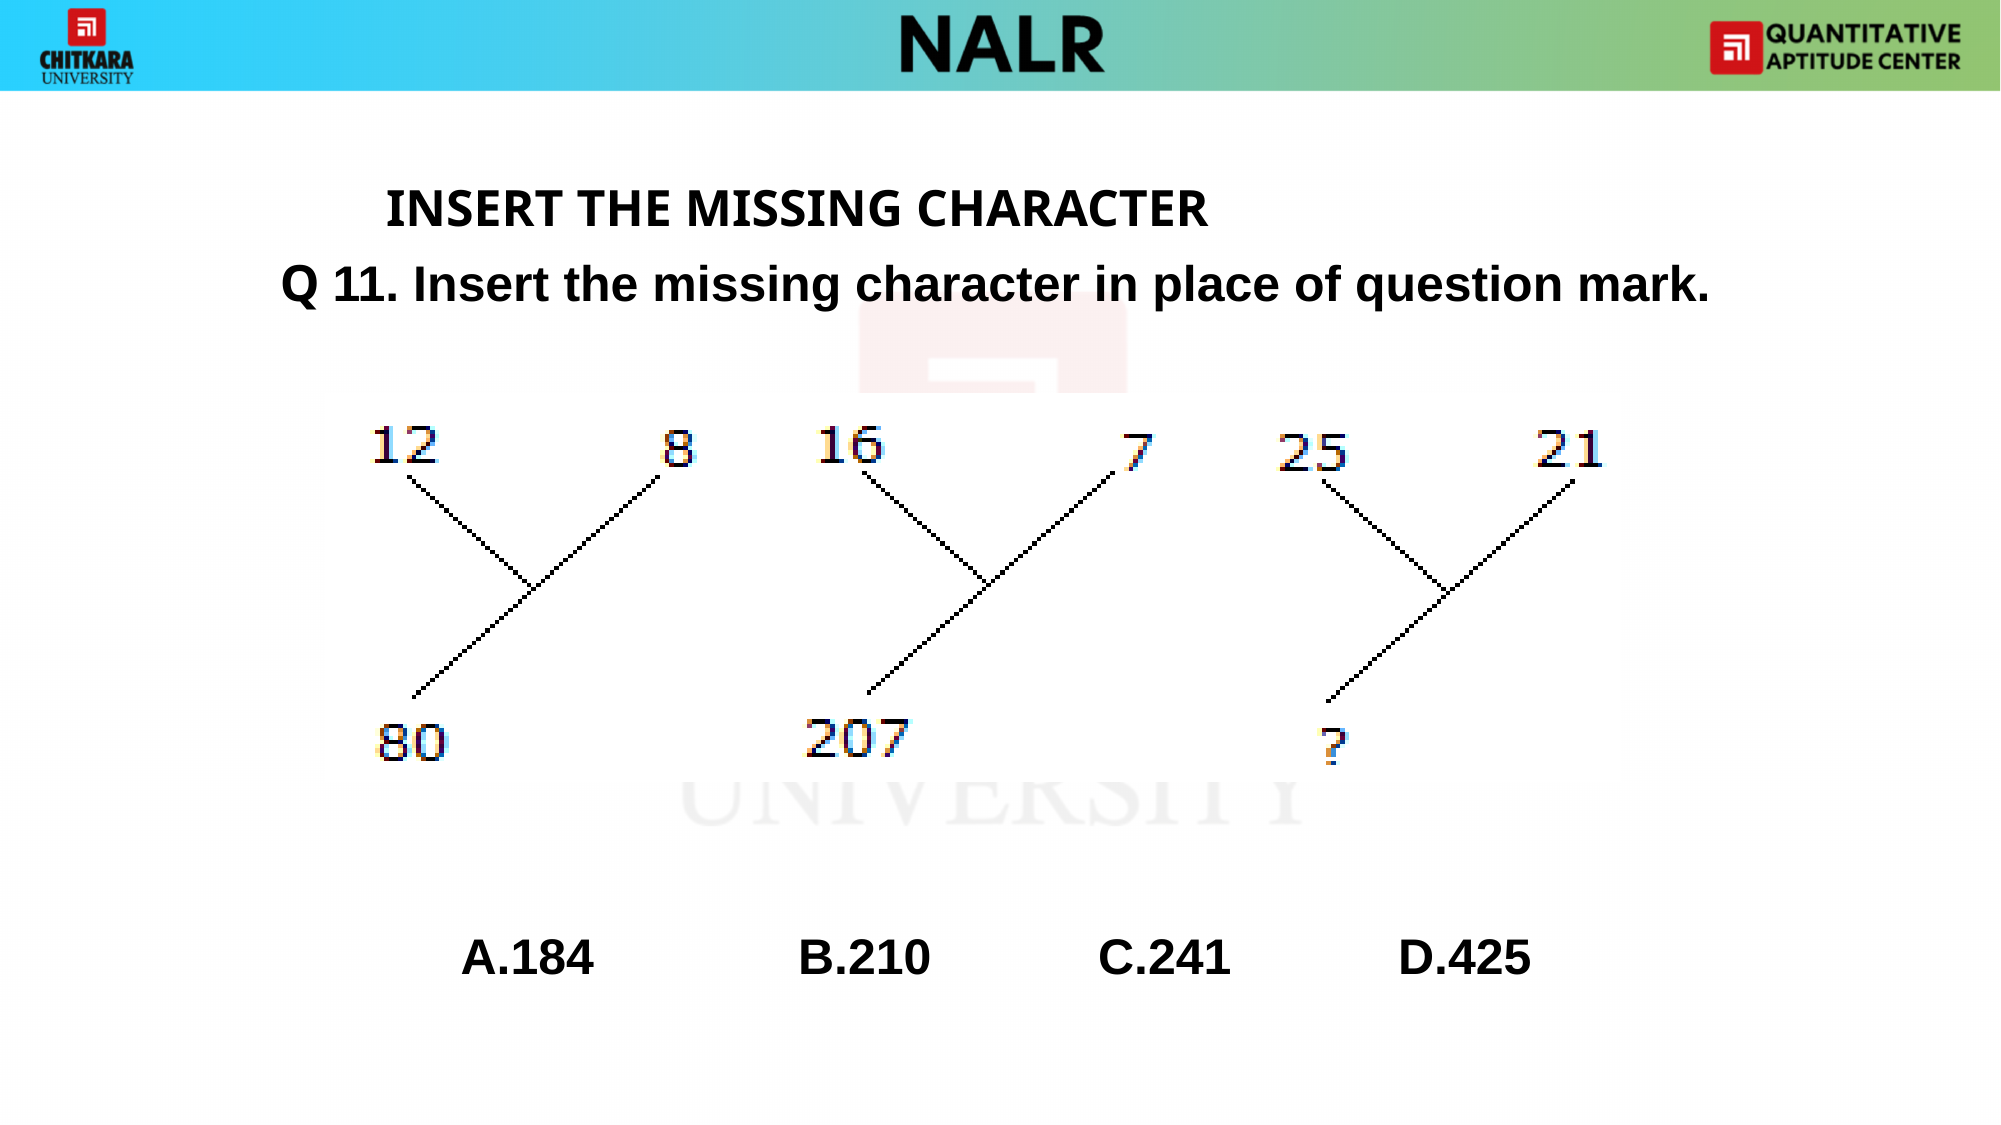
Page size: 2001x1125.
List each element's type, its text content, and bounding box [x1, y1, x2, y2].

picture [0, 0, 2001, 1125]
list INSERT THE MISSING CHARACTER Q 11. Insert the missing character in place of question mark. A.184 B.210 C.241 D.425 [33, 175, 1959, 1053]
